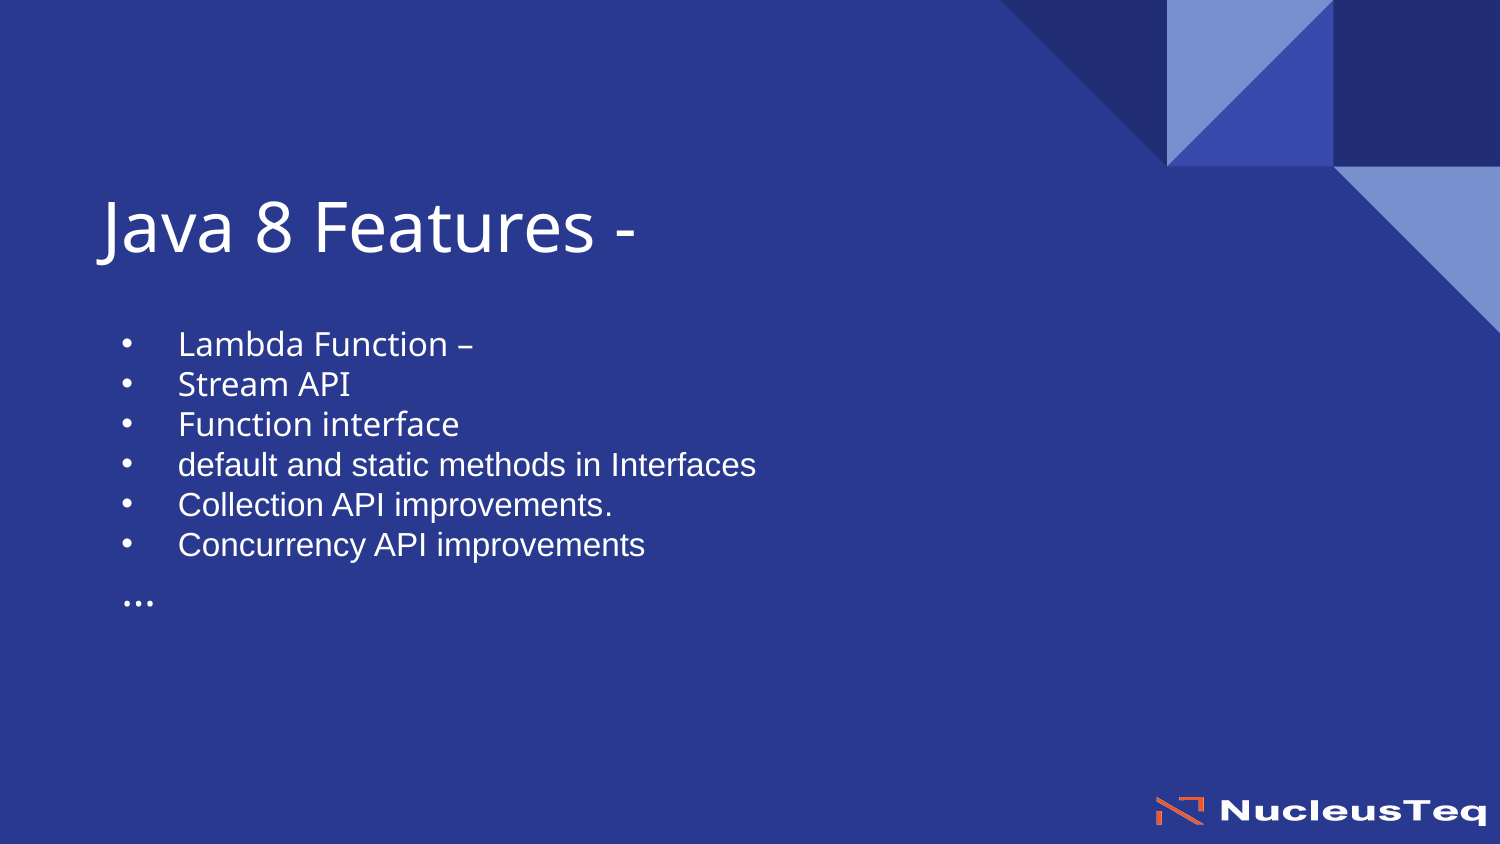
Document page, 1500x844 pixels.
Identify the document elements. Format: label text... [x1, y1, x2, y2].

title Java 8 Features - [87, 167, 1447, 282]
subtitle Lambda Function – Stream API Function interface default and static methods in Interfaces Collection API improvements. Concurrency API improvements … [87, 308, 1447, 642]
picture [1149, 794, 1489, 829]
